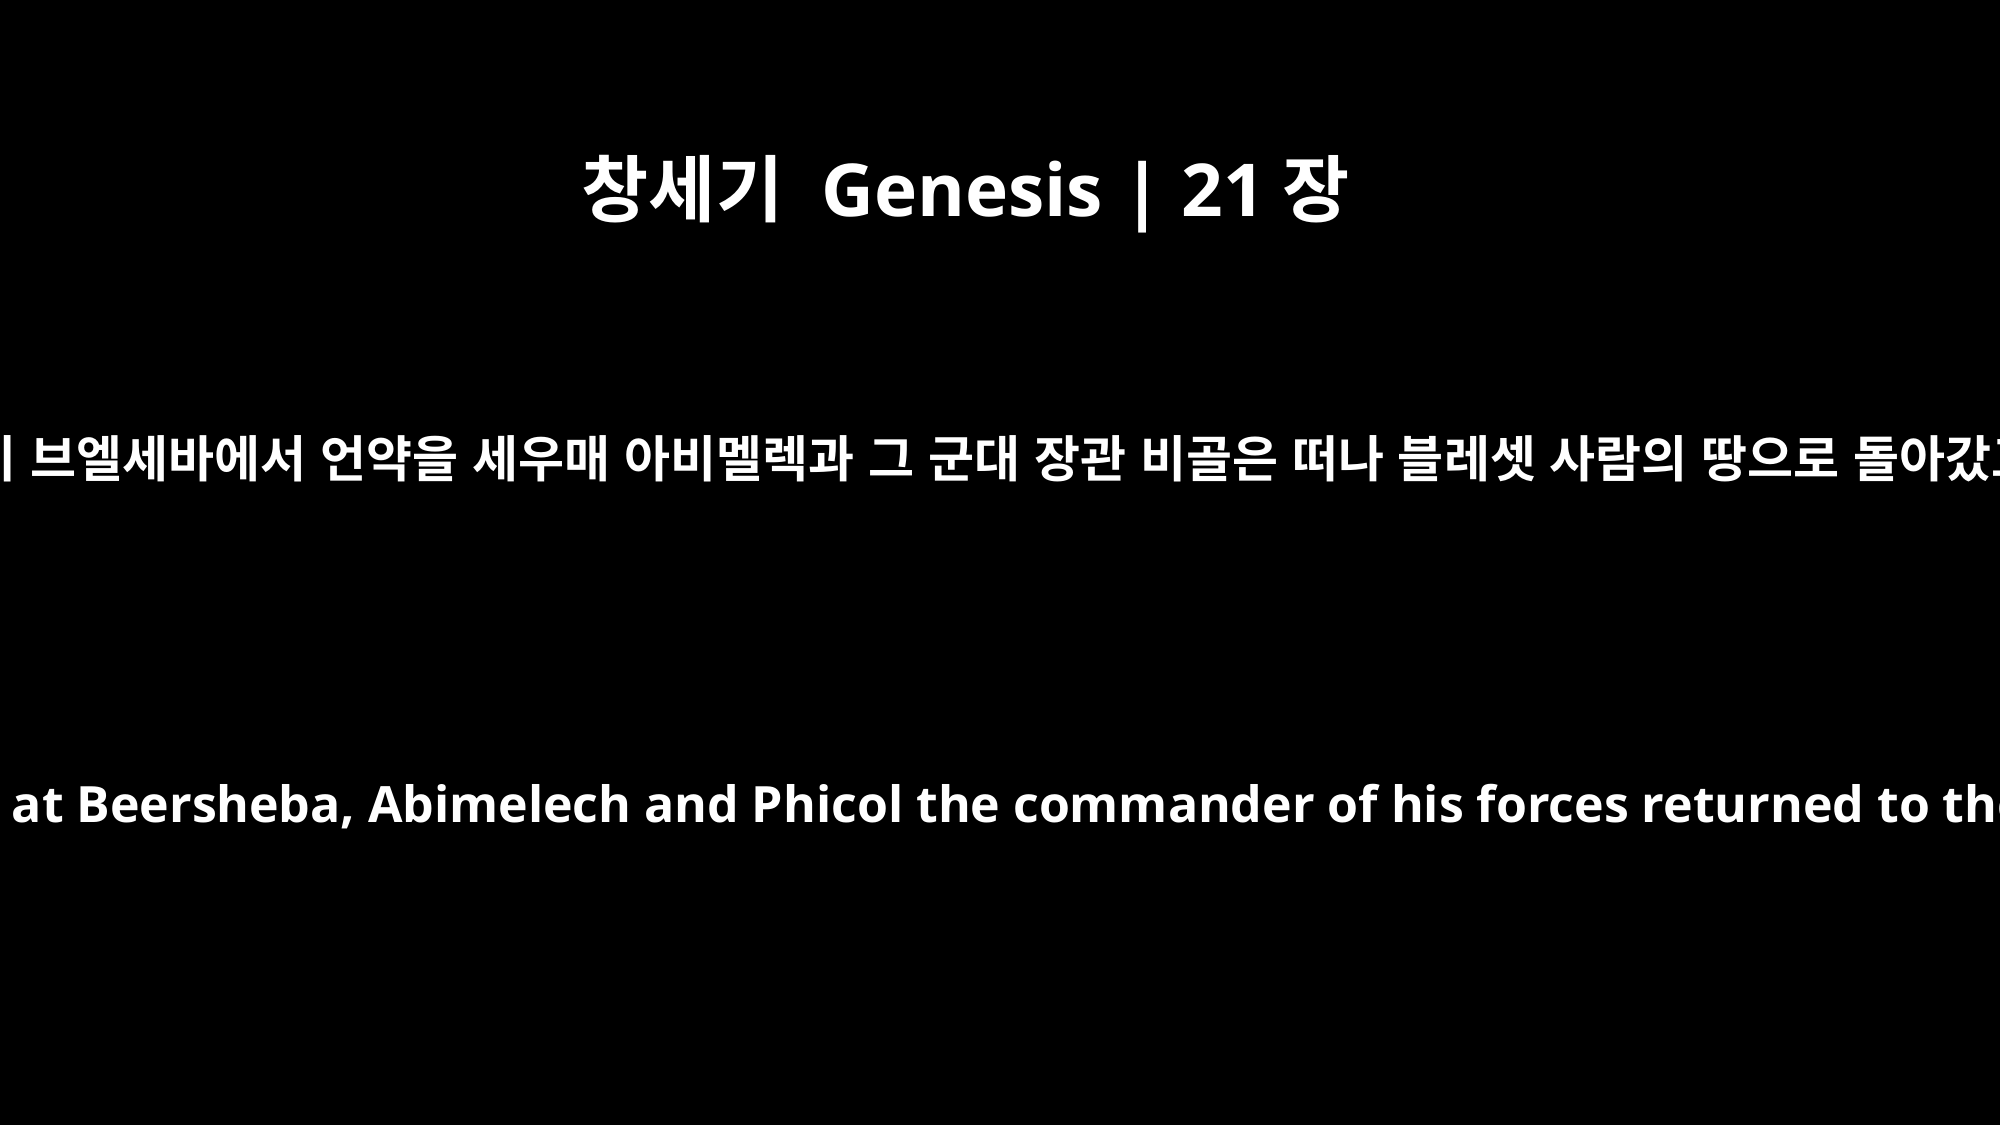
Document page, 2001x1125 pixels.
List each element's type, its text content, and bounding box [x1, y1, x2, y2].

text_box After the treaty had been made at Beersheba, Abimelech and Phicol the commander of his forces returned to the land of the Philistines. [0, 764, 2000, 840]
text_box 창세기 Genesis | 21장 [566, 136, 1365, 239]
text_box 32 그들이 브엘세바에서 언약을 세우매 아비멜렉과 그 군대 장관 비골은 떠나 블레셋 사람의 땅으로 돌아갔고 [0, 359, 2000, 495]
